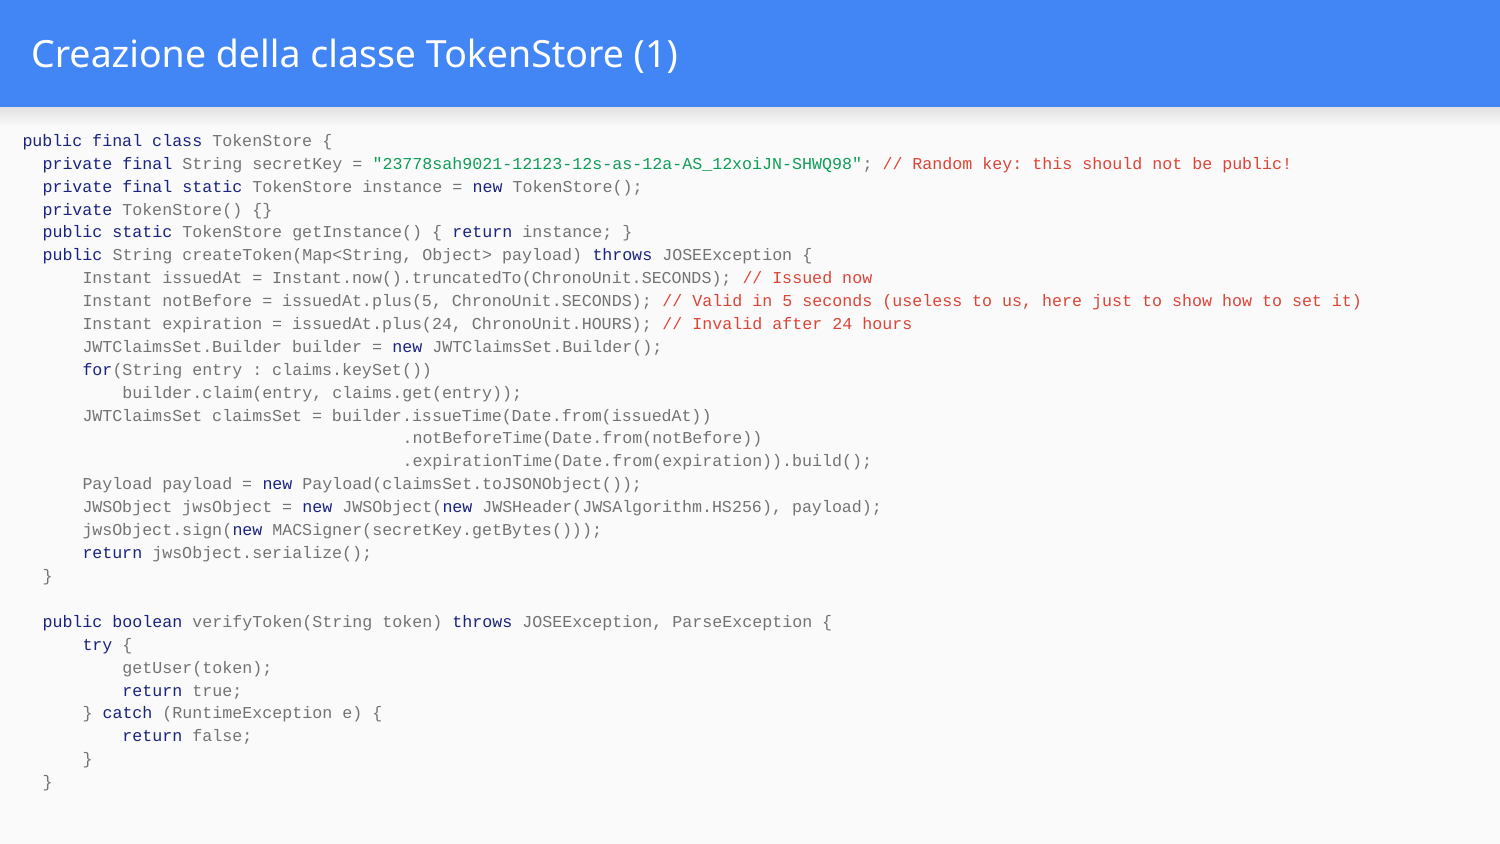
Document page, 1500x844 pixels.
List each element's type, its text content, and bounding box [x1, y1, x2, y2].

title Creazione della classe TokenStore (1) [16, 2, 1464, 102]
list public final class TokenStore { private final String secretKey = "23778sah9021-12123-12s-as-12a-AS_12xoiJN-SHWQ98"; // Random key: this should not be public! private final static TokenStore instance = new TokenStore(); private TokenStore() {} public static TokenStore getInstance() { return instance; } public String createToken(Map<String, Object> payload) throws JOSEException { Instant issuedAt = Instant.now().truncatedTo(ChronoUnit.SECONDS); // Issued now Instant notBefore = issuedAt.plus(5, ChronoUnit.SECONDS); // Valid in 5 seconds (useless to us, here just to show how to set it) Instant expiration = issuedAt.plus(24, ChronoUnit.HOURS); // Invalid after 24 hours JWTClaimsSet.Builder builder = new JWTClaimsSet.Builder(); for(String entry : claims.keySet()) builder.claim(entry, claims.get(entry)); JWTClaimsSet claimsSet = builder.issueTime(Date.from(issuedAt)) .notBeforeTime(Date.from(notBefore)) .expirationTime(Date.from(expiration)).build(); Payload payload = new Payload(claimsSet.toJSONObject()); JWSObject jwsObject = new JWSObject(new JWSHeader(JWSAlgorithm.HS256), payload); jwsObject.sign(new MACSigner(secretKey.getBytes())); return jwsObject.serialize(); } public boolean verifyToken(String token) throws JOSEException, ParseException { try { getUser(token); return true; } catch (RuntimeException e) { return false; } } [7, 111, 1496, 838]
